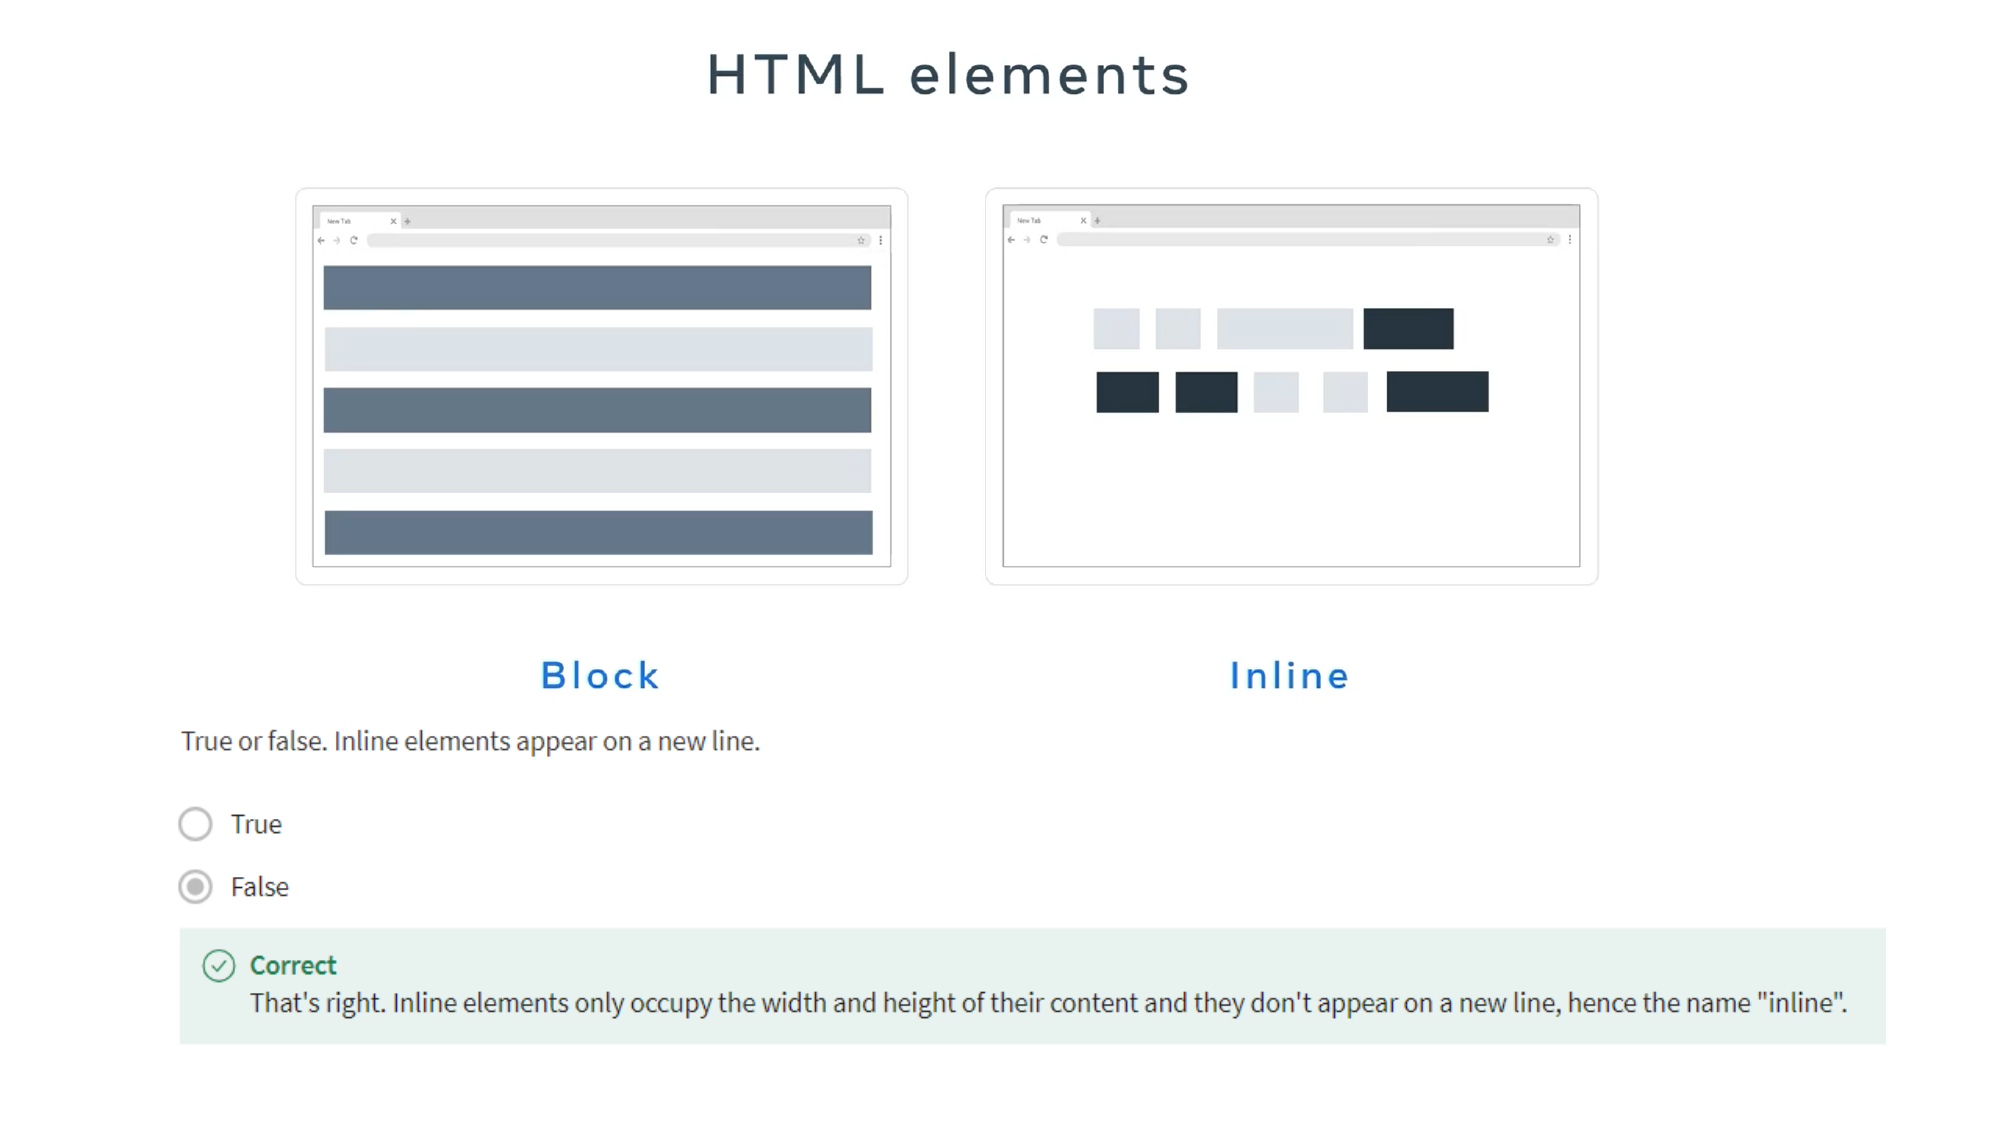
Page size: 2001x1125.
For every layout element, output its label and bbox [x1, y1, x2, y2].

picture [162, 713, 1886, 1062]
list [228, 0, 1636, 713]
